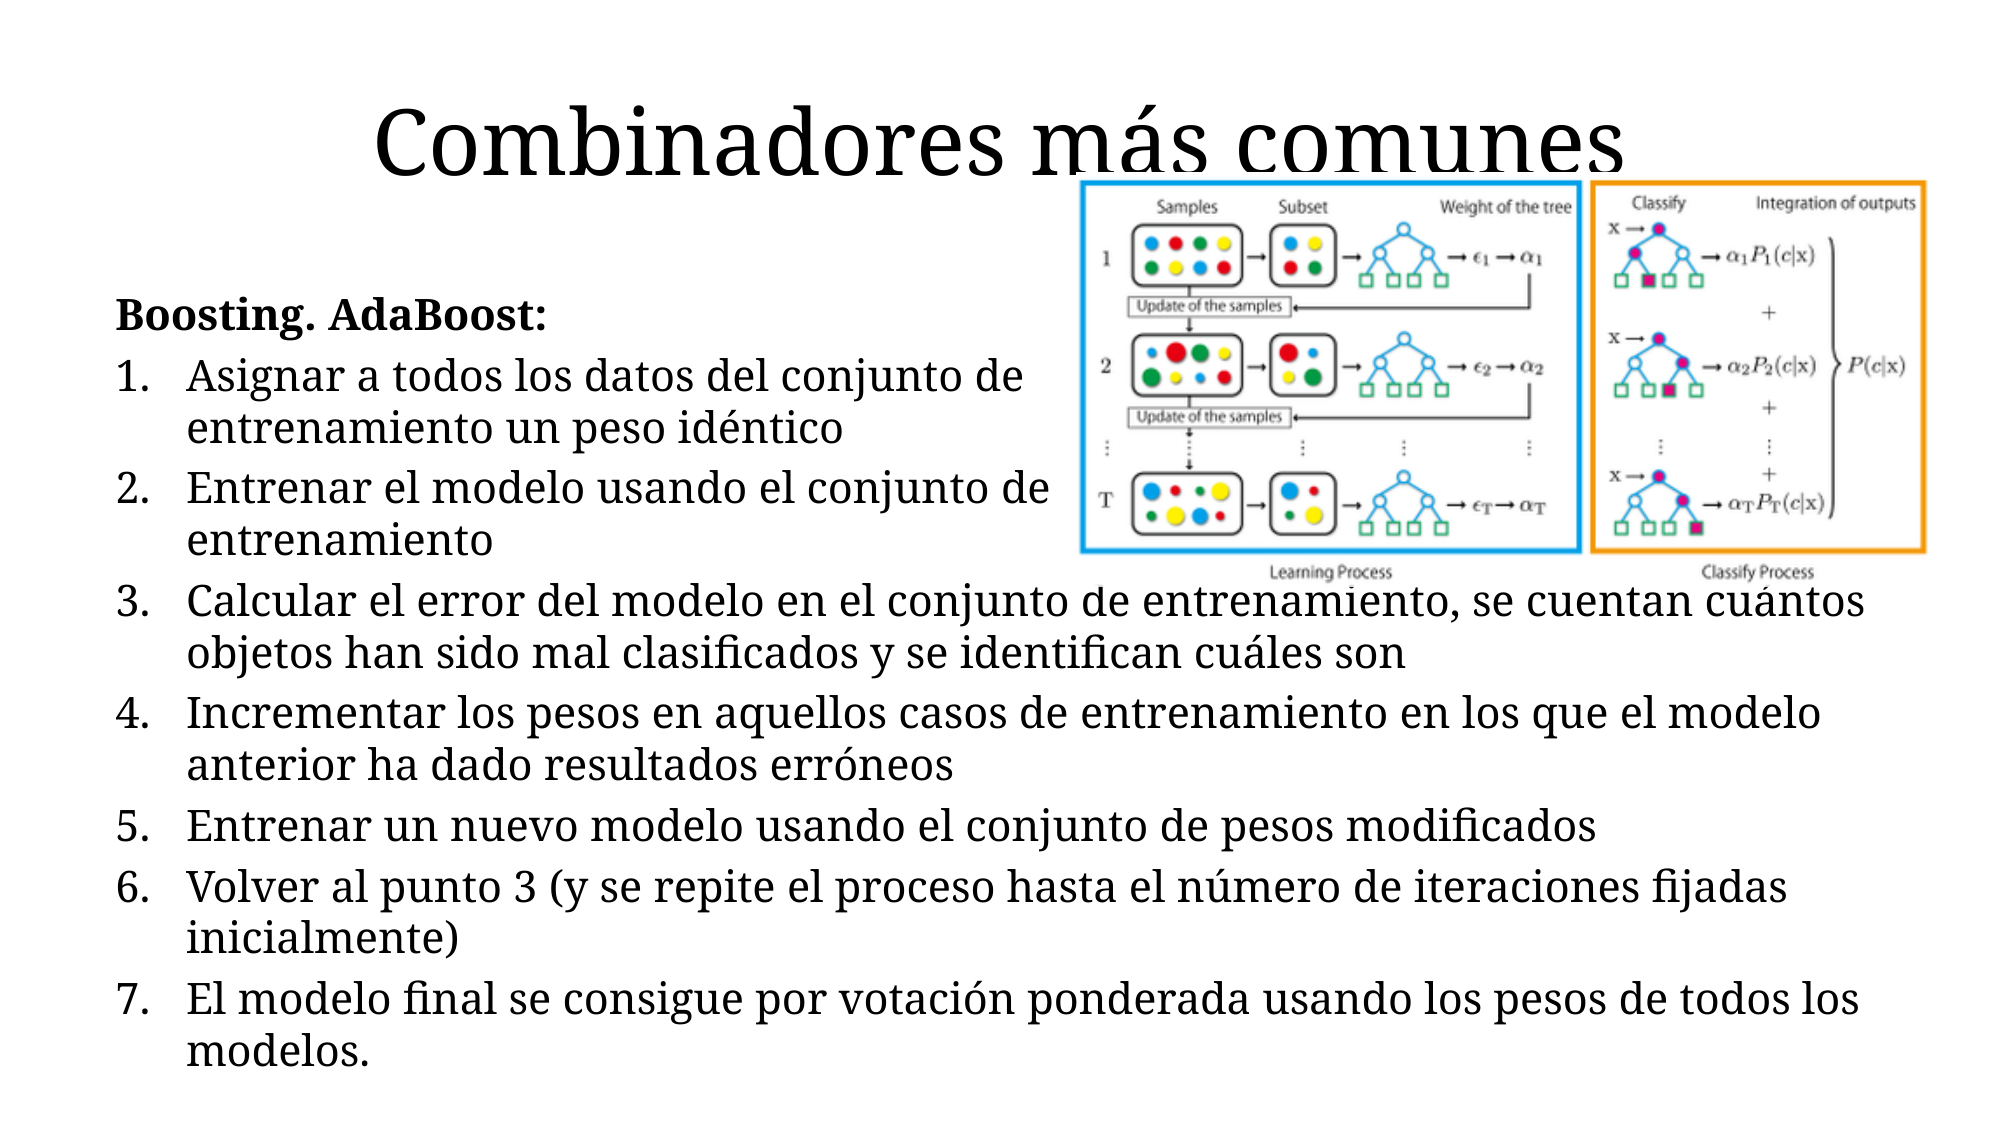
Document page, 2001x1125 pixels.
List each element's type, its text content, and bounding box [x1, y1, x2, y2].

picture [1075, 172, 1932, 587]
list Boosting. AdaBoost: Asignar a todos los datos del conjunto de entrenamiento un peso idéntico Entrenar el modelo usando el conjunto de entrenamiento Calcular el error del modelo en el conjunto de entrenamiento, se cuentan cuántos objetos han sido mal clasificados y se identifican cuáles son Incrementar los pesos en aquellos casos de entrenamiento en los que el modelo anterior ha dado resultados erróneos Entrenar un nuevo modelo usando el conjunto de pesos modificados Volver al punto 3 (y se repite el proceso hasta el número de iteraciones fijadas inicialmente) El modelo final se consigue por votación ponderada usando los pesos de todos los modelos. [100, 279, 1901, 1094]
title Combinadores más comunes [99, 45, 1900, 233]
